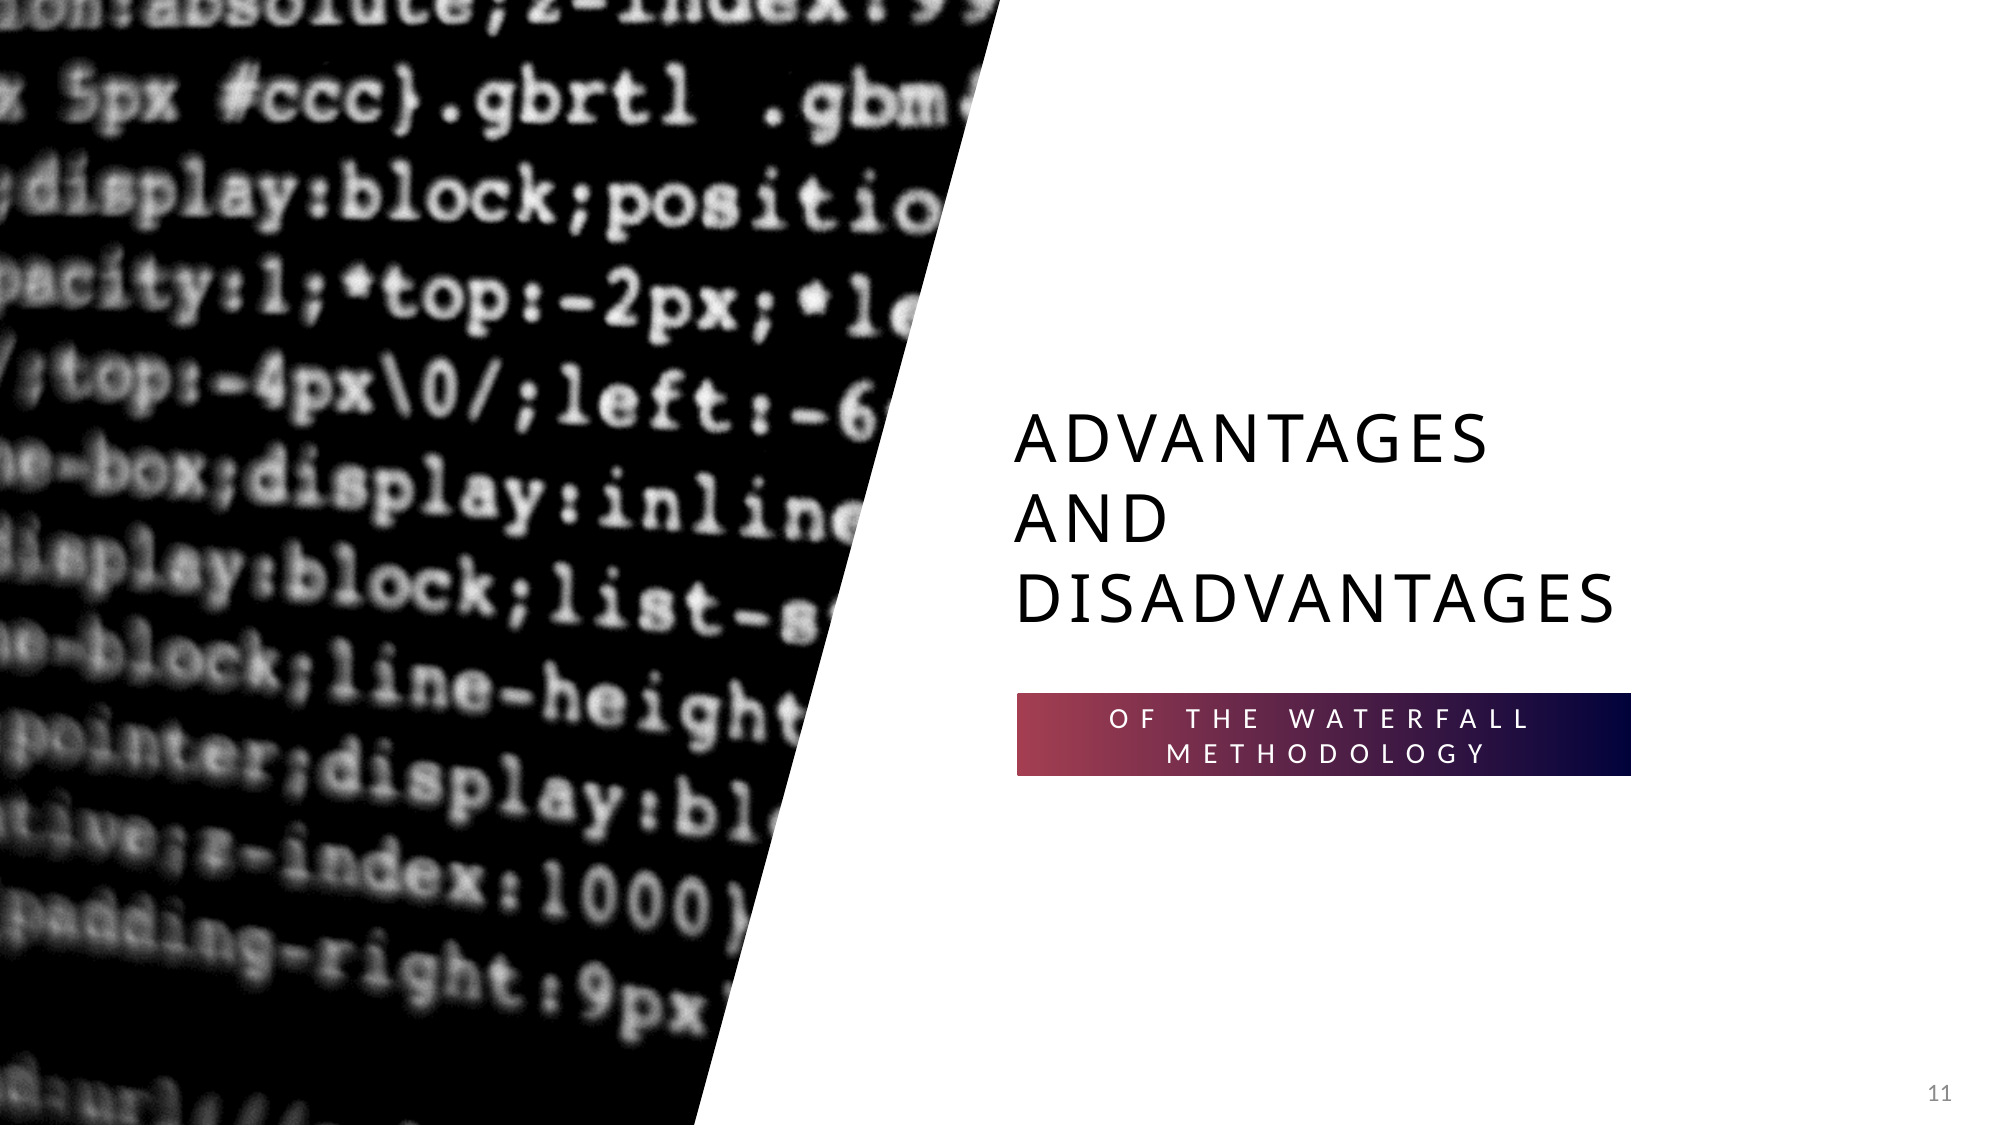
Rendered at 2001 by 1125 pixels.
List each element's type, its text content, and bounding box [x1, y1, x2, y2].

title Advantages and disadvantages [1000, 371, 1862, 644]
slide_number 11 [1894, 1061, 1968, 1121]
list Of the waterfall methodology [1017, 693, 1631, 776]
picture [0, 0, 1000, 1125]
